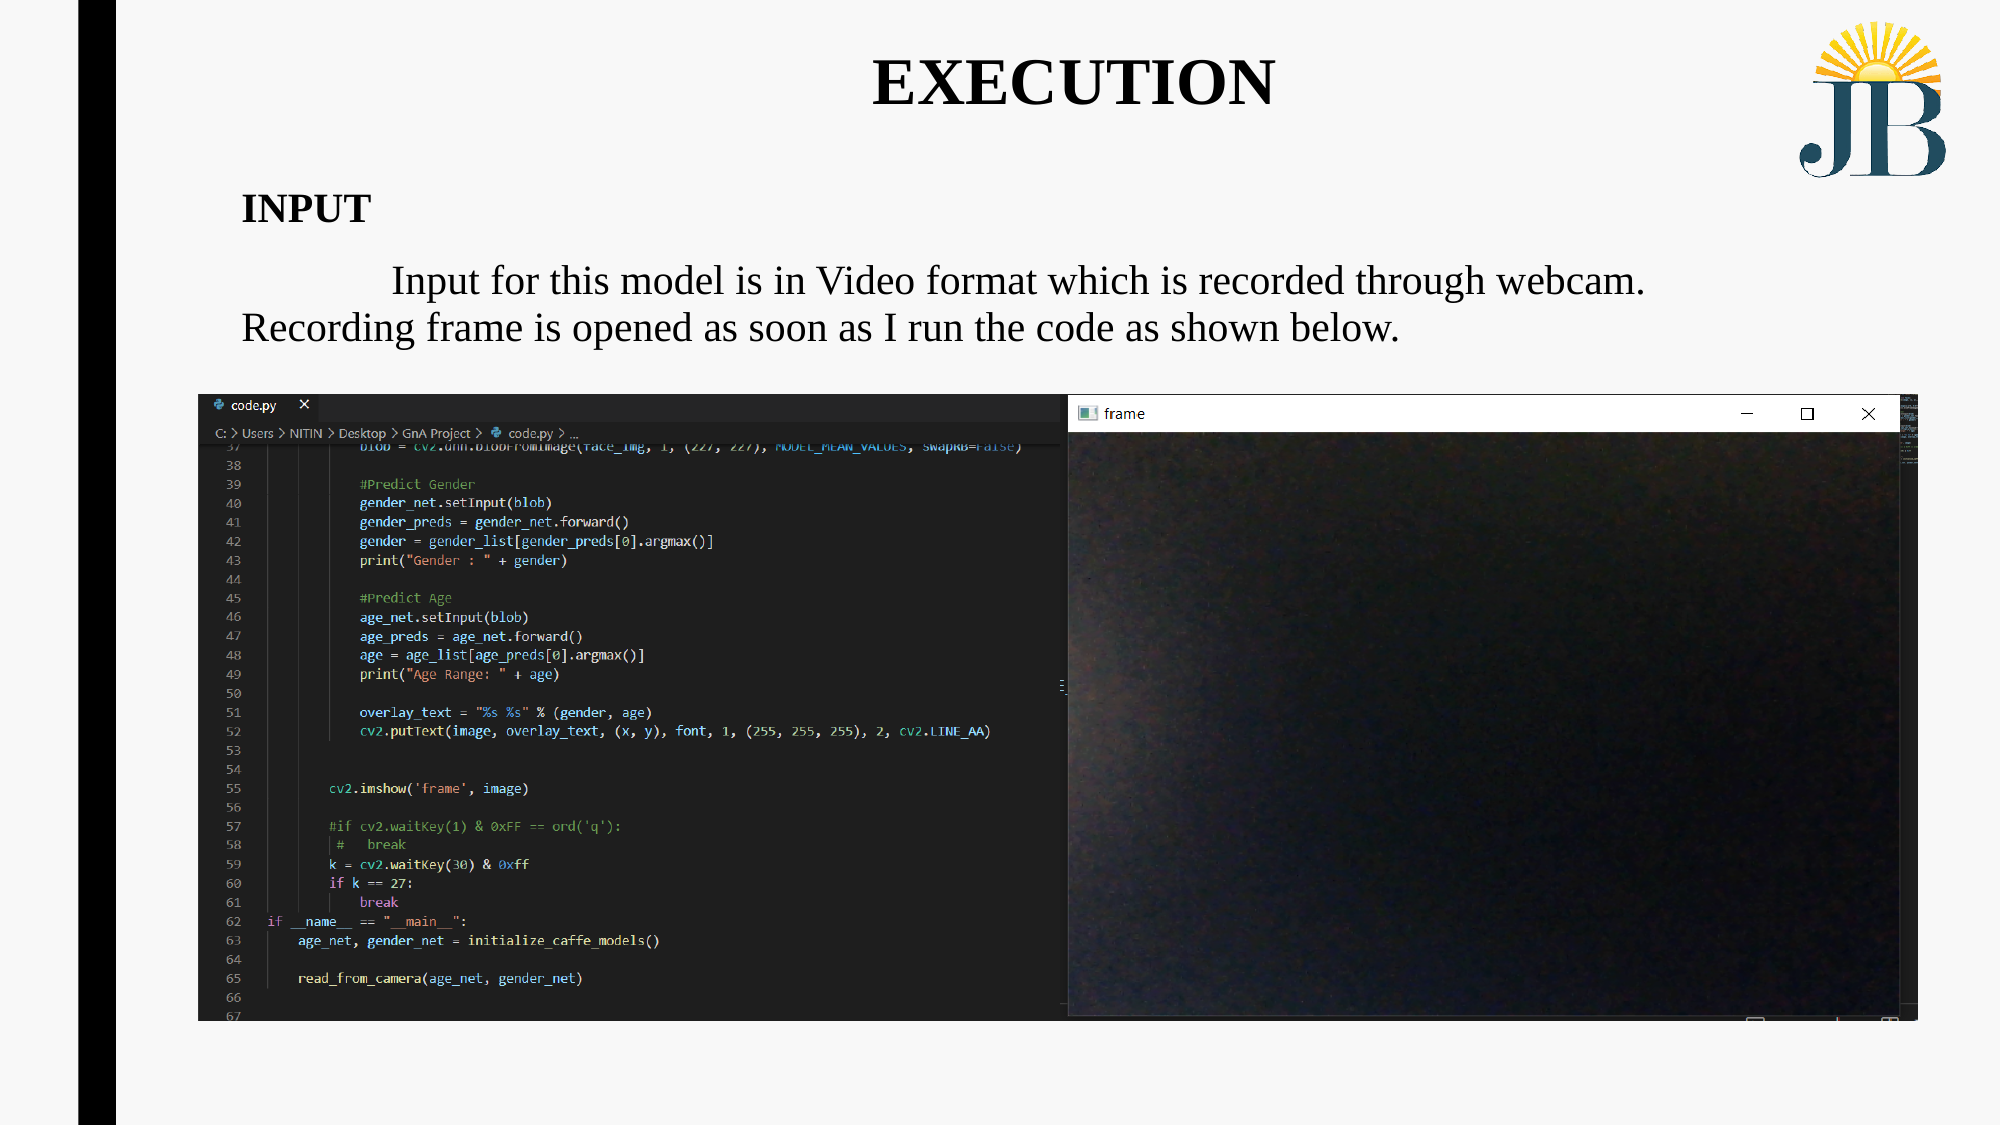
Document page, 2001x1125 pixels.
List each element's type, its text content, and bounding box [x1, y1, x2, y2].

list INPUT Input for this model is in Video format which is recorded through webcam. Recording frame is opened as soon as I run the code as shown below. [226, 177, 1802, 394]
picture [1787, 15, 1949, 183]
picture [198, 394, 1918, 1021]
title EXECUTION [212, 40, 1787, 285]
